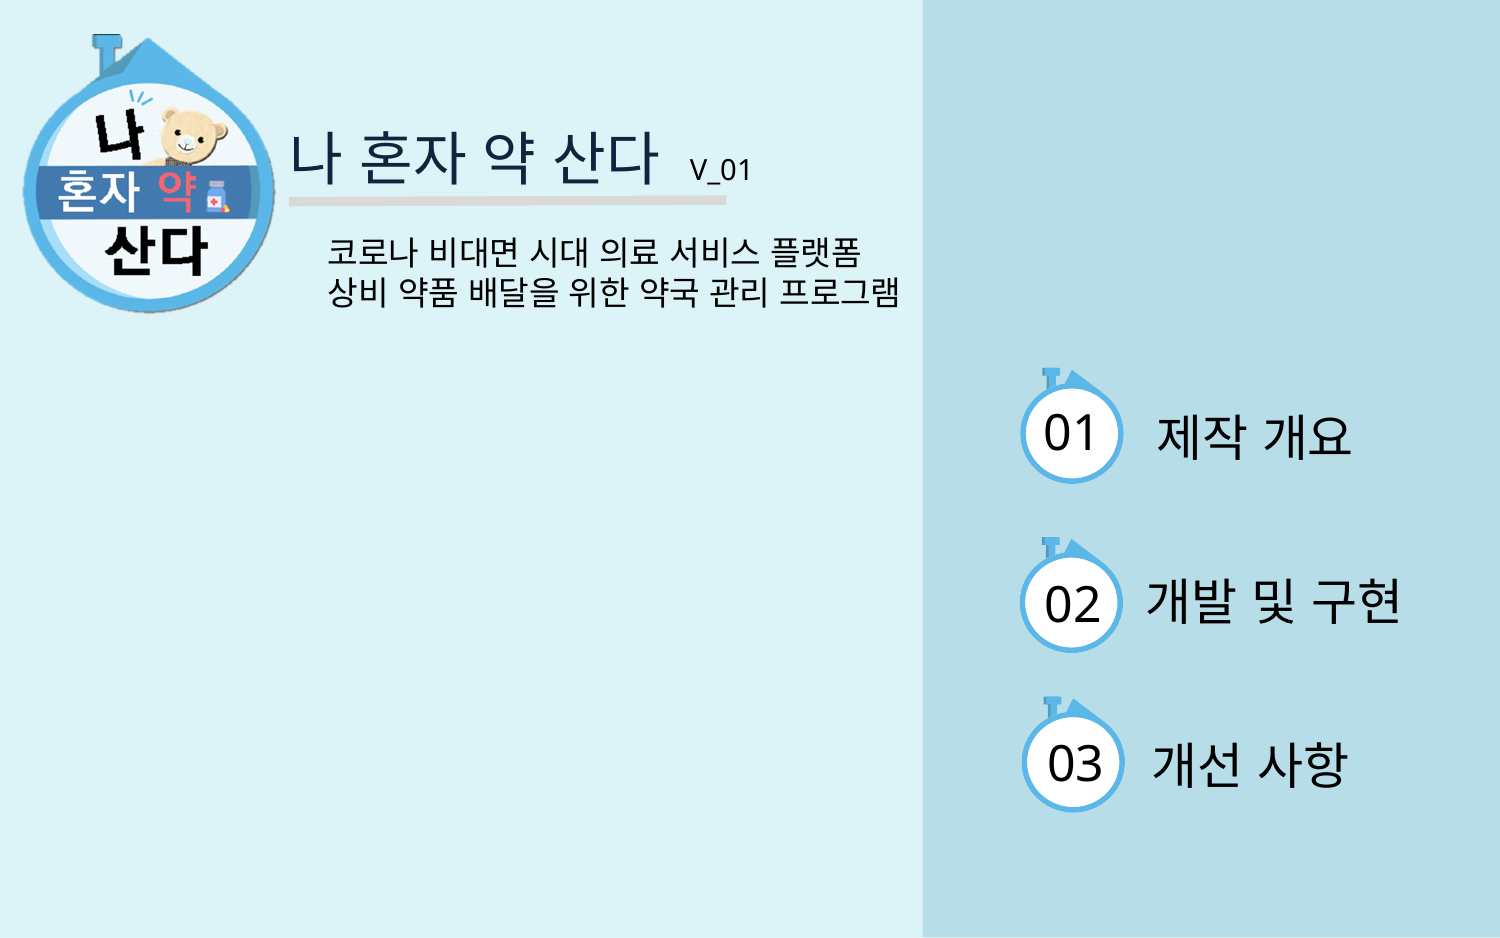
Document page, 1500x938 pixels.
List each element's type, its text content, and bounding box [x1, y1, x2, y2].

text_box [922, 536, 1500, 654]
text_box 나 혼자 약 산다 V_01 [280, 114, 955, 200]
text_box [921, 0, 1500, 536]
text_box [921, 660, 1500, 938]
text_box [965, 367, 1500, 485]
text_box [898, 696, 1479, 813]
text_box 코로나 비대면 시대 의료 서비스 플랫폼 상비 약품 배달을 위한 약국 관리 프로그램 [313, 224, 965, 320]
picture [22, 34, 276, 315]
